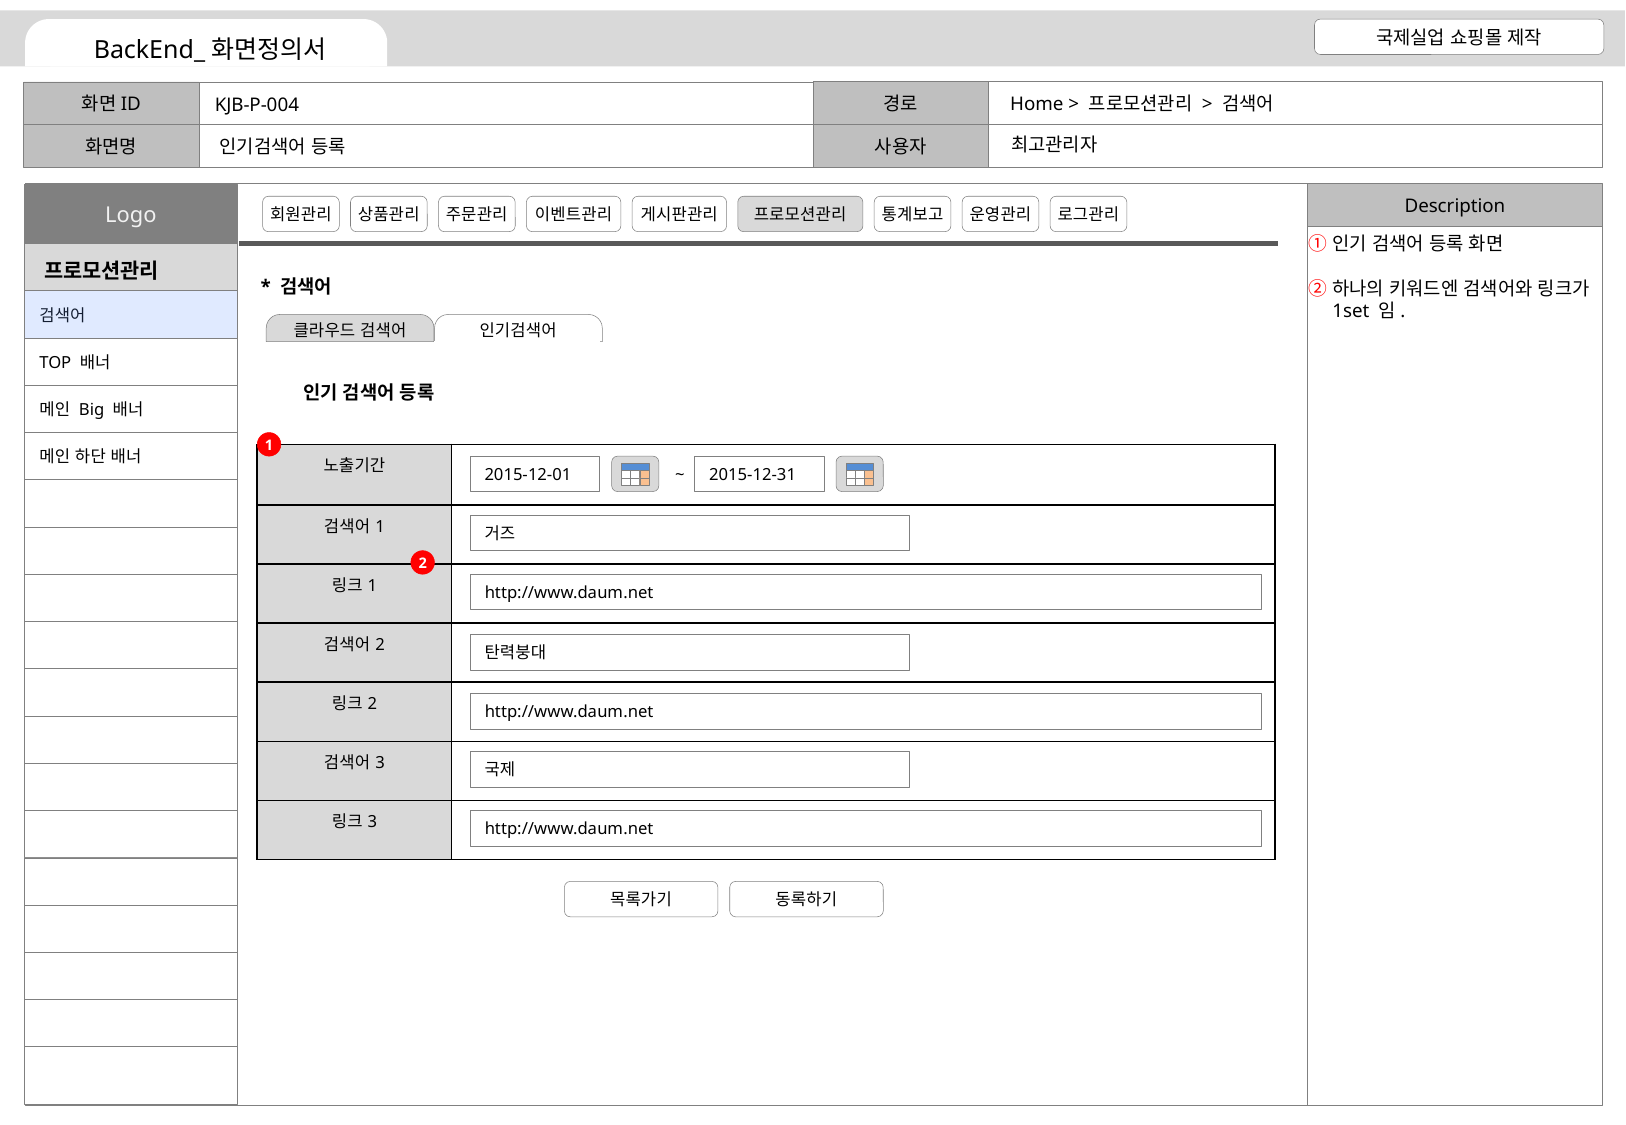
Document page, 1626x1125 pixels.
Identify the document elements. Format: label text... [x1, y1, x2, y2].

text_box http://www.daum.net [468, 691, 1263, 731]
text_box [22, 289, 239, 340]
table_cell [452, 742, 1274, 800]
text_box 2015-12-31 [692, 454, 826, 494]
text_box 최고관리자 [996, 125, 1113, 163]
text_box 인기검색어 등록 [204, 127, 361, 165]
table_cell [452, 801, 1274, 859]
text_box 목록가기 [562, 879, 721, 919]
text_box 인기검색어 [434, 312, 605, 344]
text_box 클라우드 검색어 [264, 312, 437, 344]
text_box 인기 검색어 등록 [288, 373, 450, 411]
text_box http://www.daum.net [468, 808, 1263, 848]
text_box 1 [255, 430, 283, 459]
text_box 거즈 [468, 513, 911, 553]
table_cell [452, 565, 1274, 622]
text_box 2 [408, 548, 437, 577]
table_cell 링크3 [258, 801, 451, 859]
text_box ~ [662, 456, 700, 491]
table_cell 링크1 [258, 565, 451, 622]
text_box * 검색어 [245, 267, 348, 305]
table_cell 링크2 [258, 683, 451, 741]
table_cell [452, 624, 1274, 681]
table_header 노출기간 [258, 445, 451, 504]
table_header [452, 445, 1274, 504]
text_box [835, 455, 884, 492]
text_box 인기 검색어 등록 화면 하나의 키워드엔 검색어와 링크가 1set 임. [1307, 230, 1606, 1108]
table_cell 검색어1 [258, 506, 451, 563]
text_box 동록하기 [727, 879, 886, 919]
text_box 2015-12-01 [468, 454, 602, 494]
text_box http://www.daum.net [468, 572, 1263, 612]
table_cell 검색어3 [258, 742, 451, 800]
table_cell [452, 683, 1274, 741]
table_cell [452, 506, 1274, 563]
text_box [611, 455, 660, 492]
text_box 국제 [468, 749, 911, 789]
text_box Home > 프로모션관리 > 검색어 [995, 83, 1289, 122]
table_cell 검색어2 [258, 624, 451, 681]
text_box 탄력붕대 [468, 632, 911, 672]
text_box KJB-P-004 [200, 85, 314, 123]
